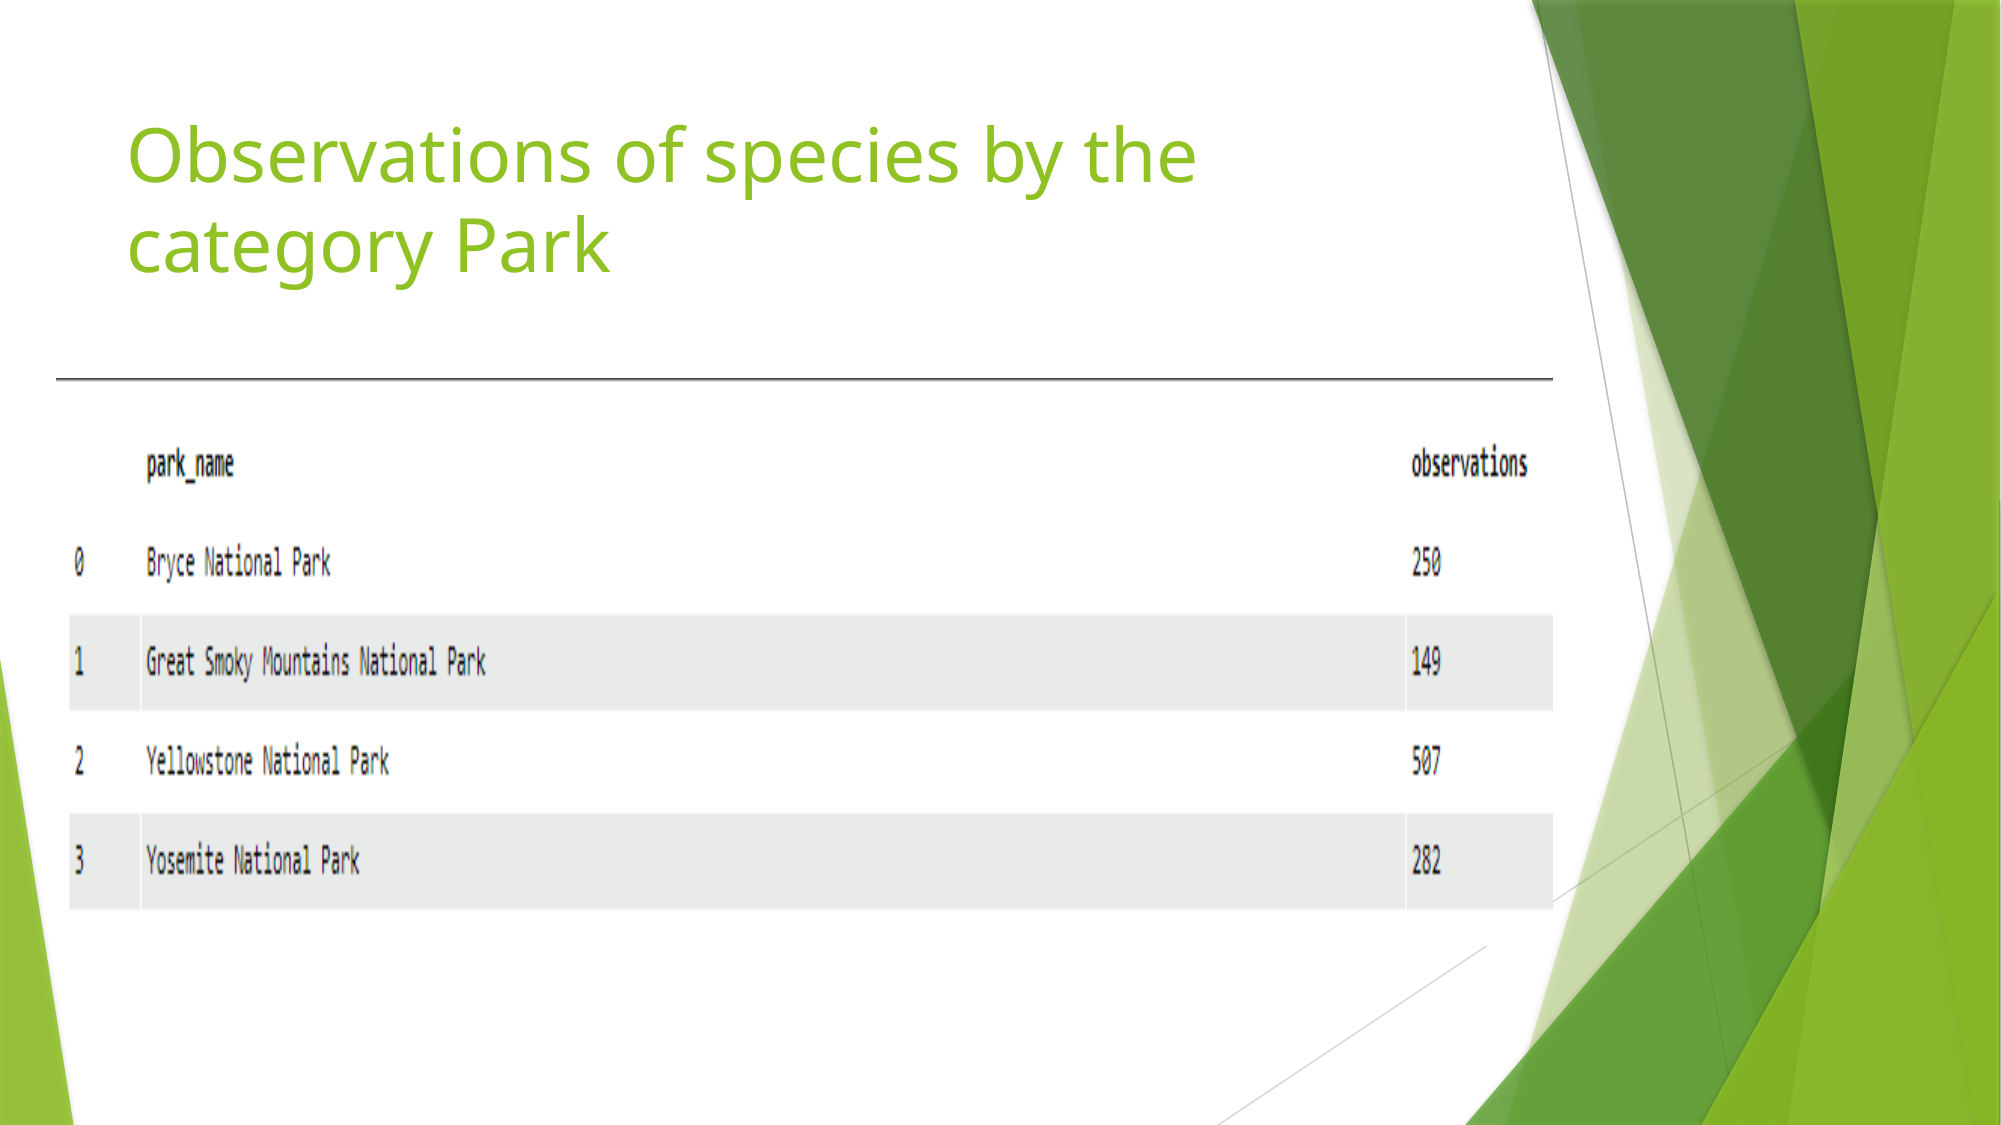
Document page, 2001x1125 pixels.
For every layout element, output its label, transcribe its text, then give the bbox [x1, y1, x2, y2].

title Observations of species by the category Park [111, 99, 1522, 317]
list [56, 378, 1553, 946]
